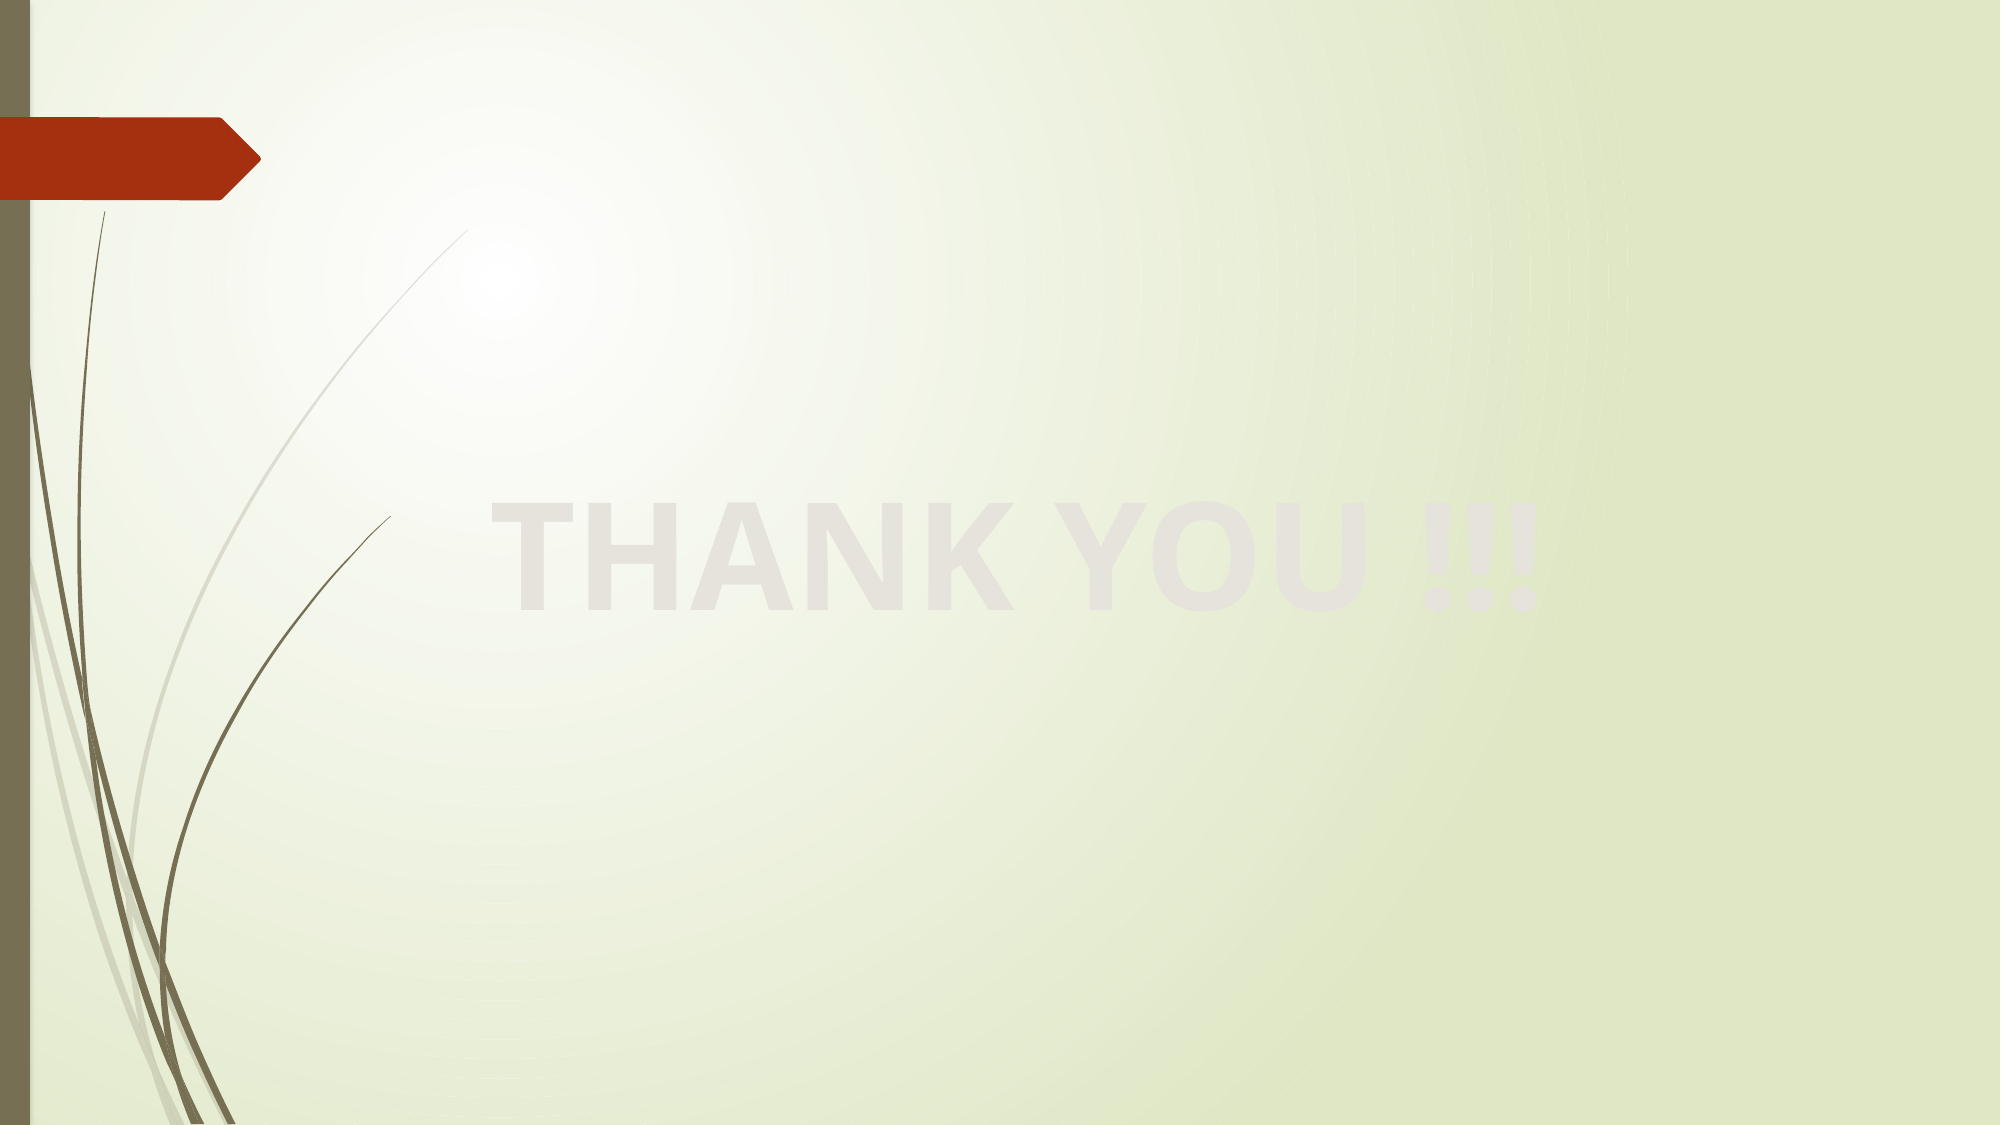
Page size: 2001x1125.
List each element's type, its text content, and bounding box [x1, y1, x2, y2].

text_box THANK YOU !!! [276, 453, 1759, 649]
